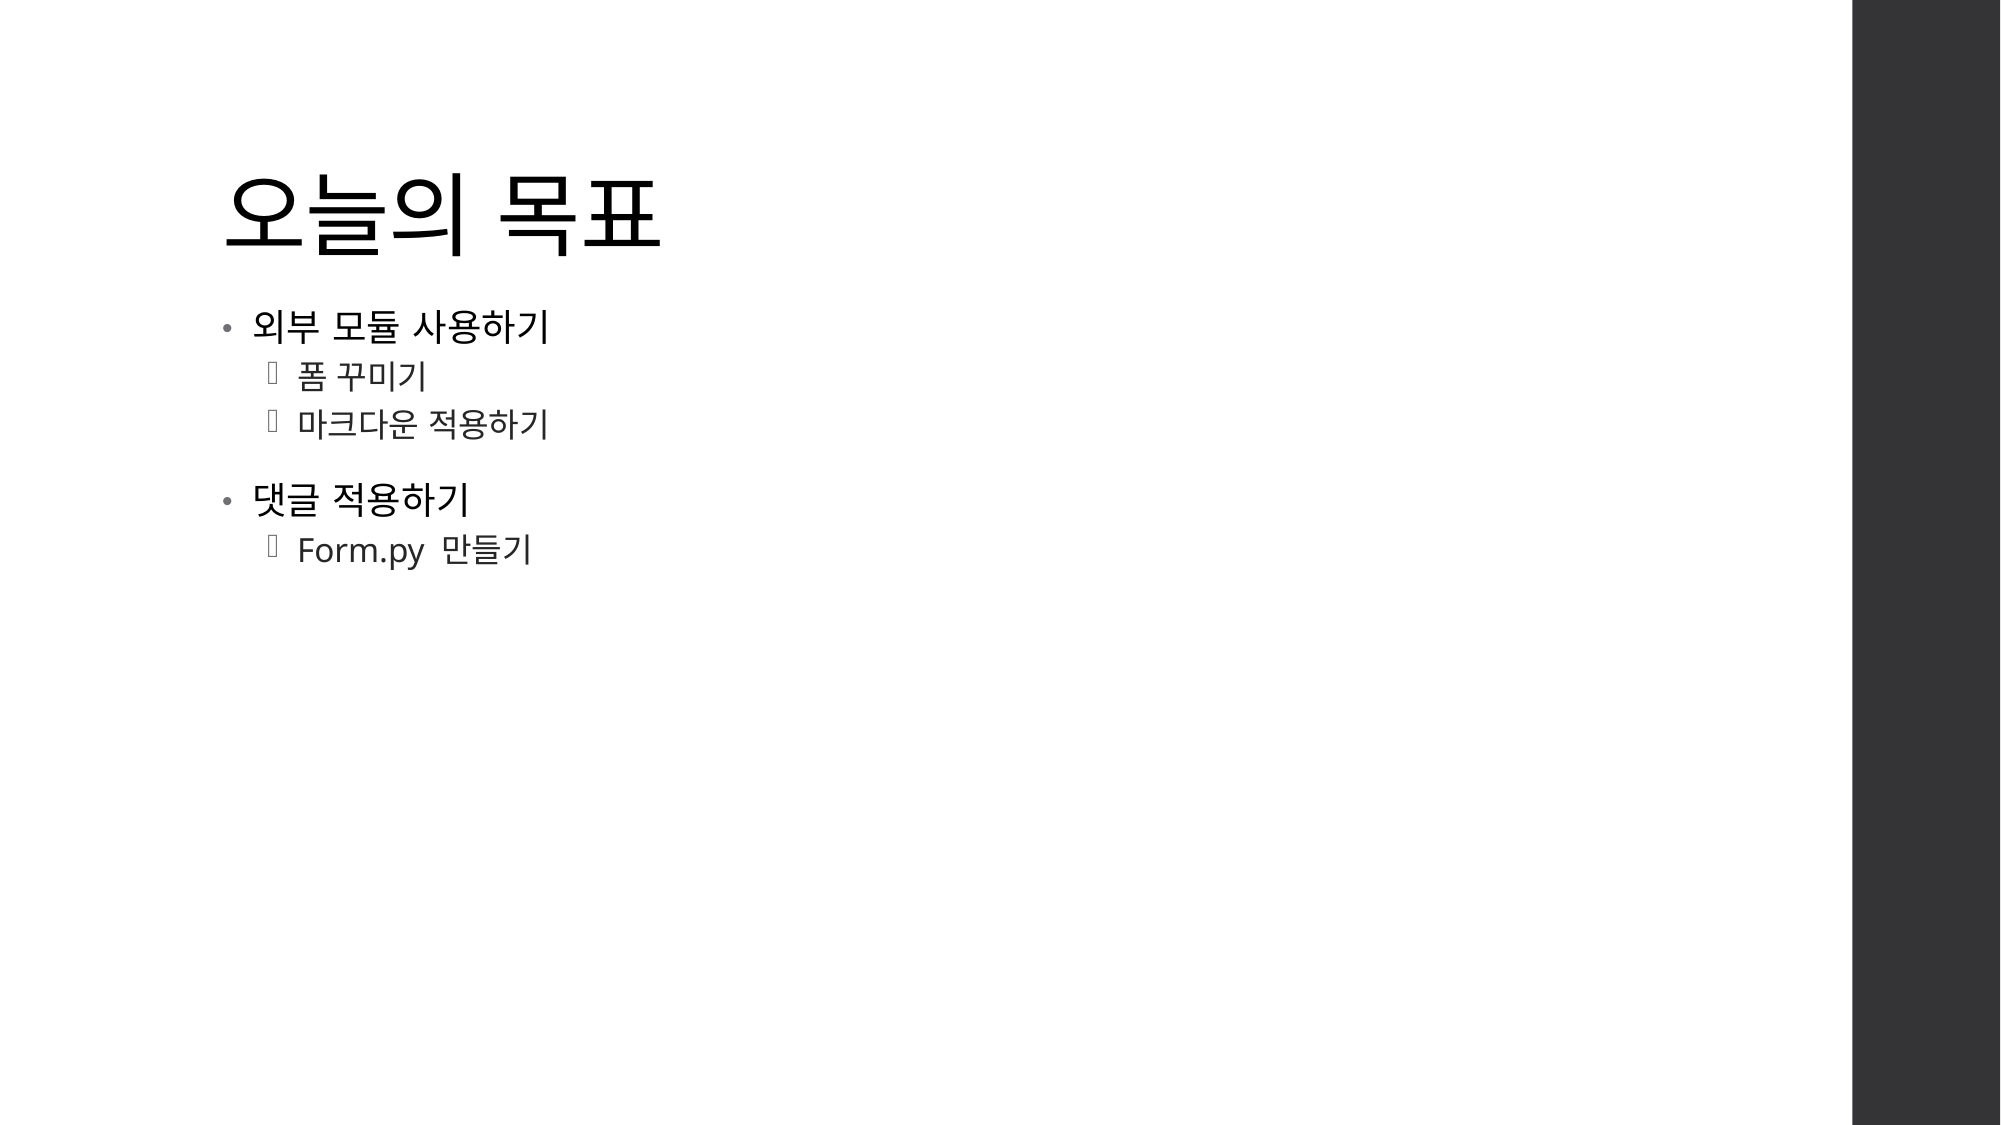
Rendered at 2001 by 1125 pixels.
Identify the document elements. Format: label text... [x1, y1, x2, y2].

list 외부 모듈 사용하기 폼 꾸미기 마크다운 적용하기 댓글 적용하기 Form.py 만들기 [206, 299, 1617, 1014]
title 오늘의 목표 [206, 60, 1797, 278]
